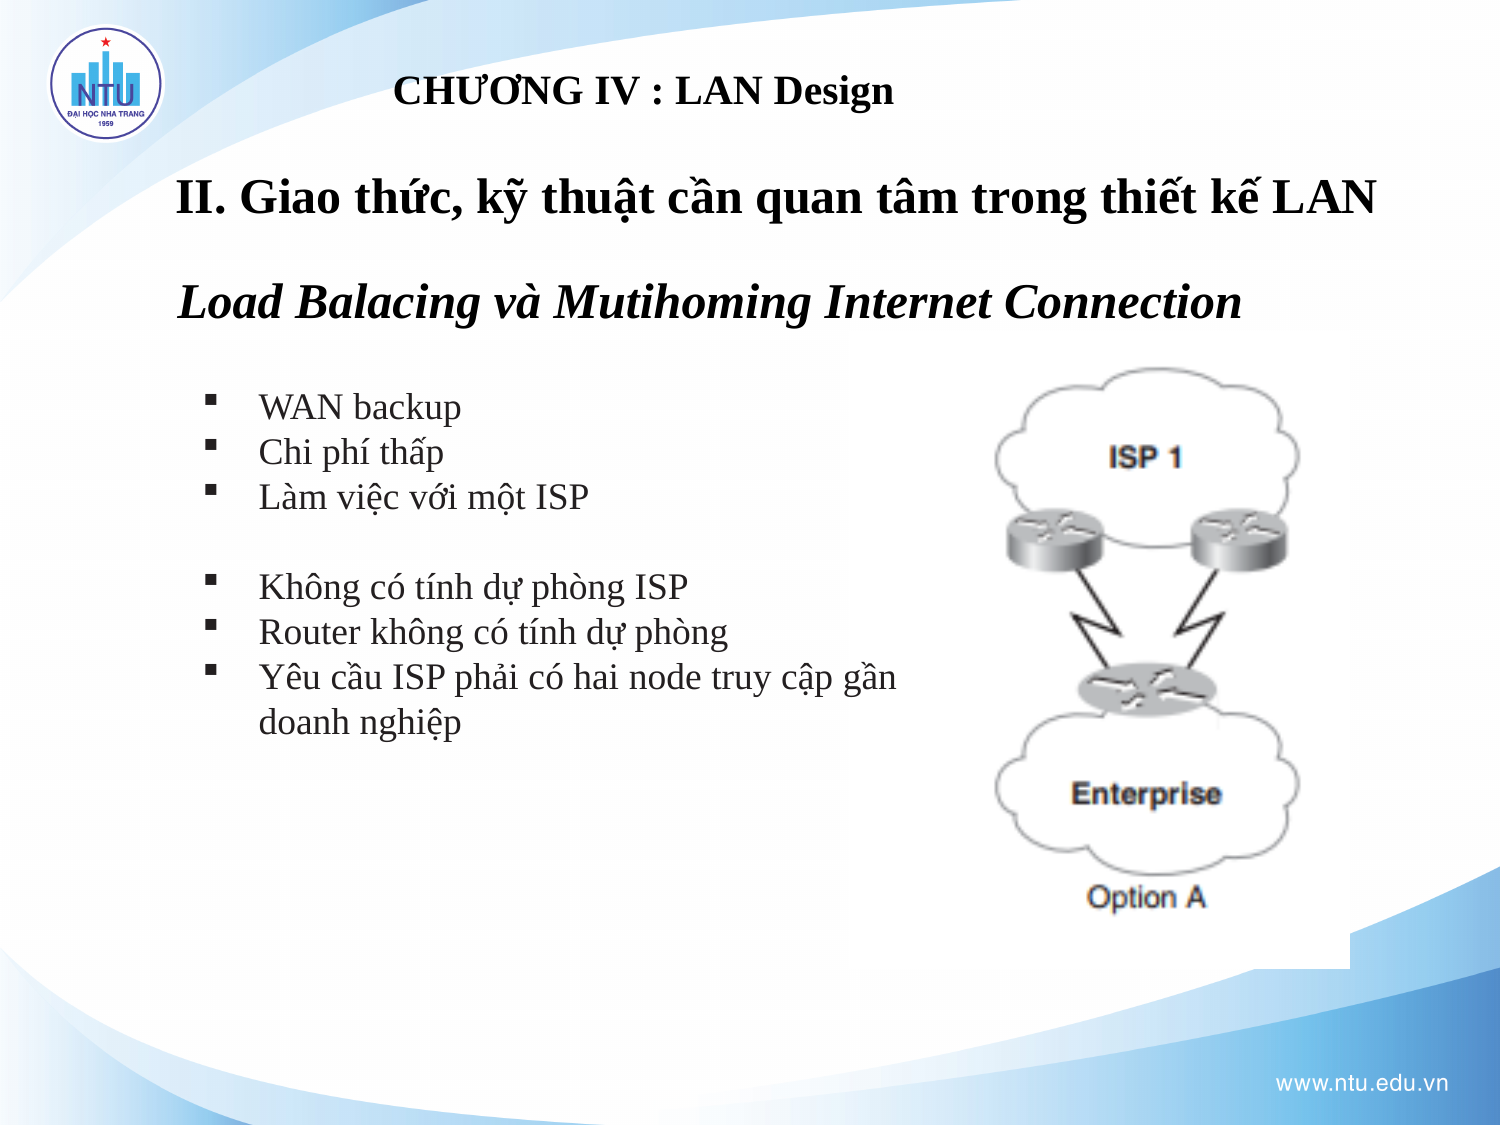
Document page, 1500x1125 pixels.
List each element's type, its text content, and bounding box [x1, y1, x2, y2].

text_box WAN backup Chi phí thấp Làm việc với một ISP Không có tính dự phòng ISP Router không có tính dự phòng Yêu cầu ISP phải có hai node truy cập gần doanh nghiệp [187, 374, 844, 795]
text_box II. Giao thức, kỹ thuật cần quan tâm trong thiết kế LAN [160, 155, 1448, 231]
picture [0, 0, 1500, 1125]
title CHƯƠNG IV : LAN Design [187, 37, 1100, 138]
text_box Load Balacing và Mutihoming Internet Connection [162, 231, 1363, 337]
